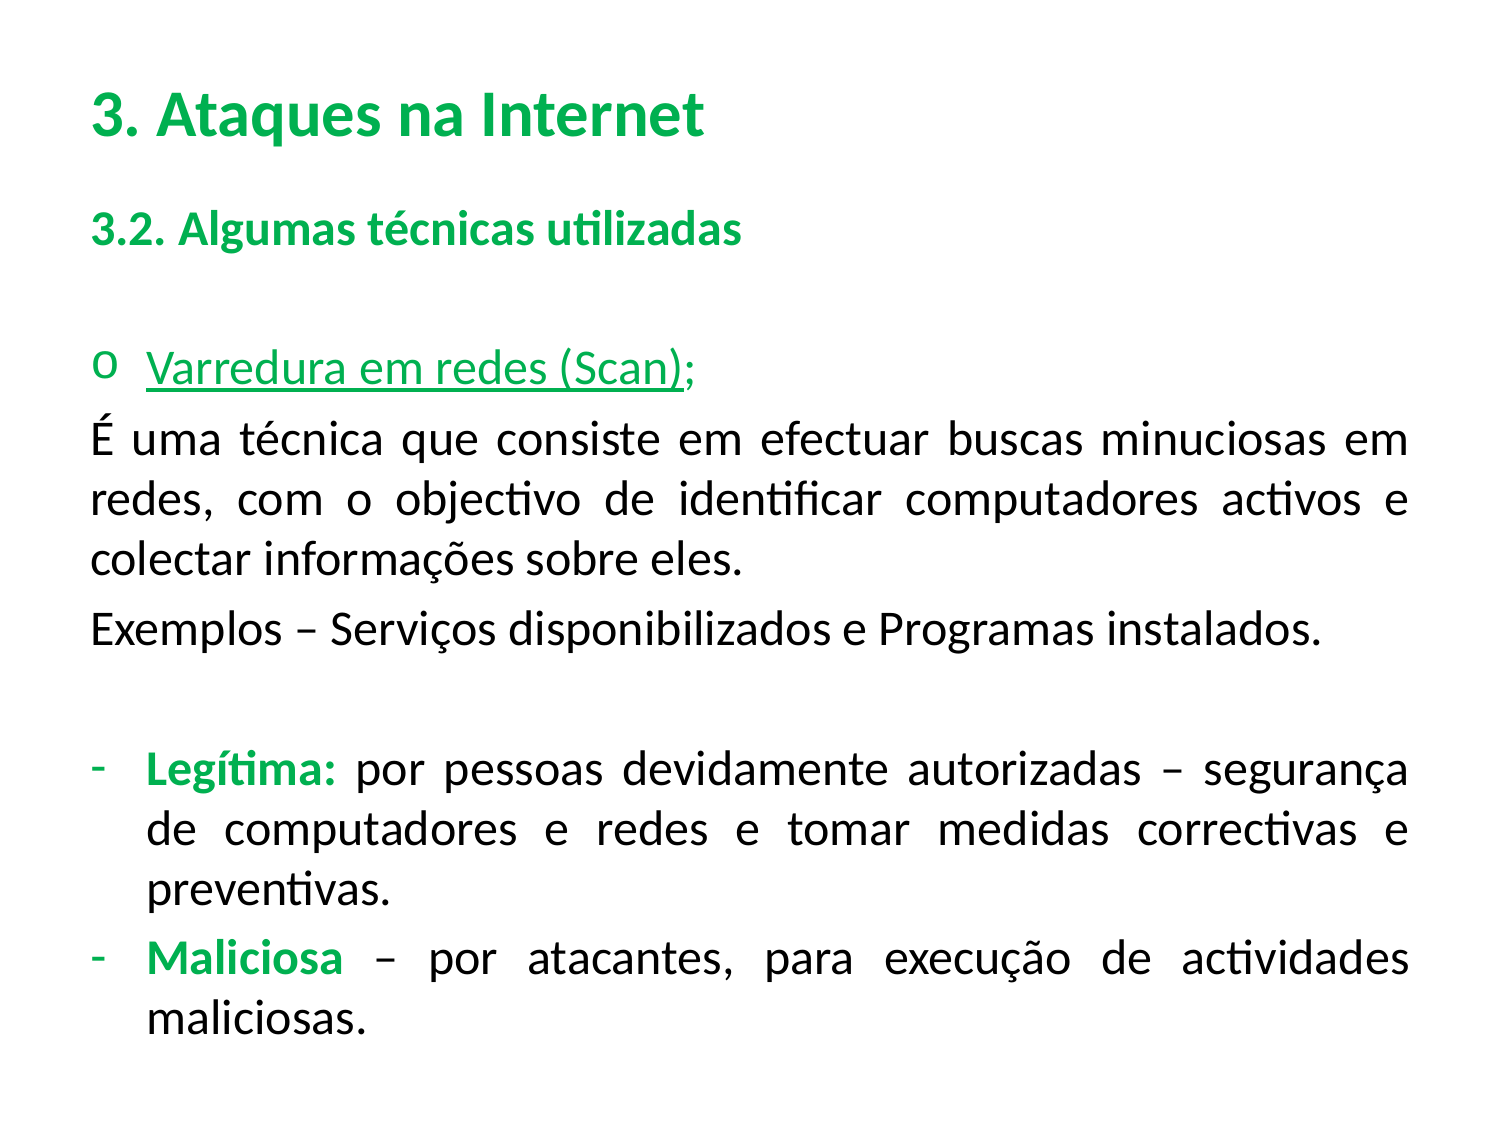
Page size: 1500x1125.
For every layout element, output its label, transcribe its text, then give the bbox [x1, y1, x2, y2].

list 3.2. Algumas técnicas utilizadas Varredura em redes (Scan); É uma técnica que consiste em efectuar buscas minuciosas em redes, com o objectivo de identificar computadores activos e colectar informações sobre eles. Exemplos – Serviços disponibilizados e Programas instalados. Legítima: por pessoas devidamente autorizadas – segurança de computadores e redes e tomar medidas correctivas e preventivas. Maliciosa – por atacantes, para execução de actividades maliciosas. [75, 187, 1425, 1063]
title 3. Ataques na Internet [75, 45, 1425, 175]
